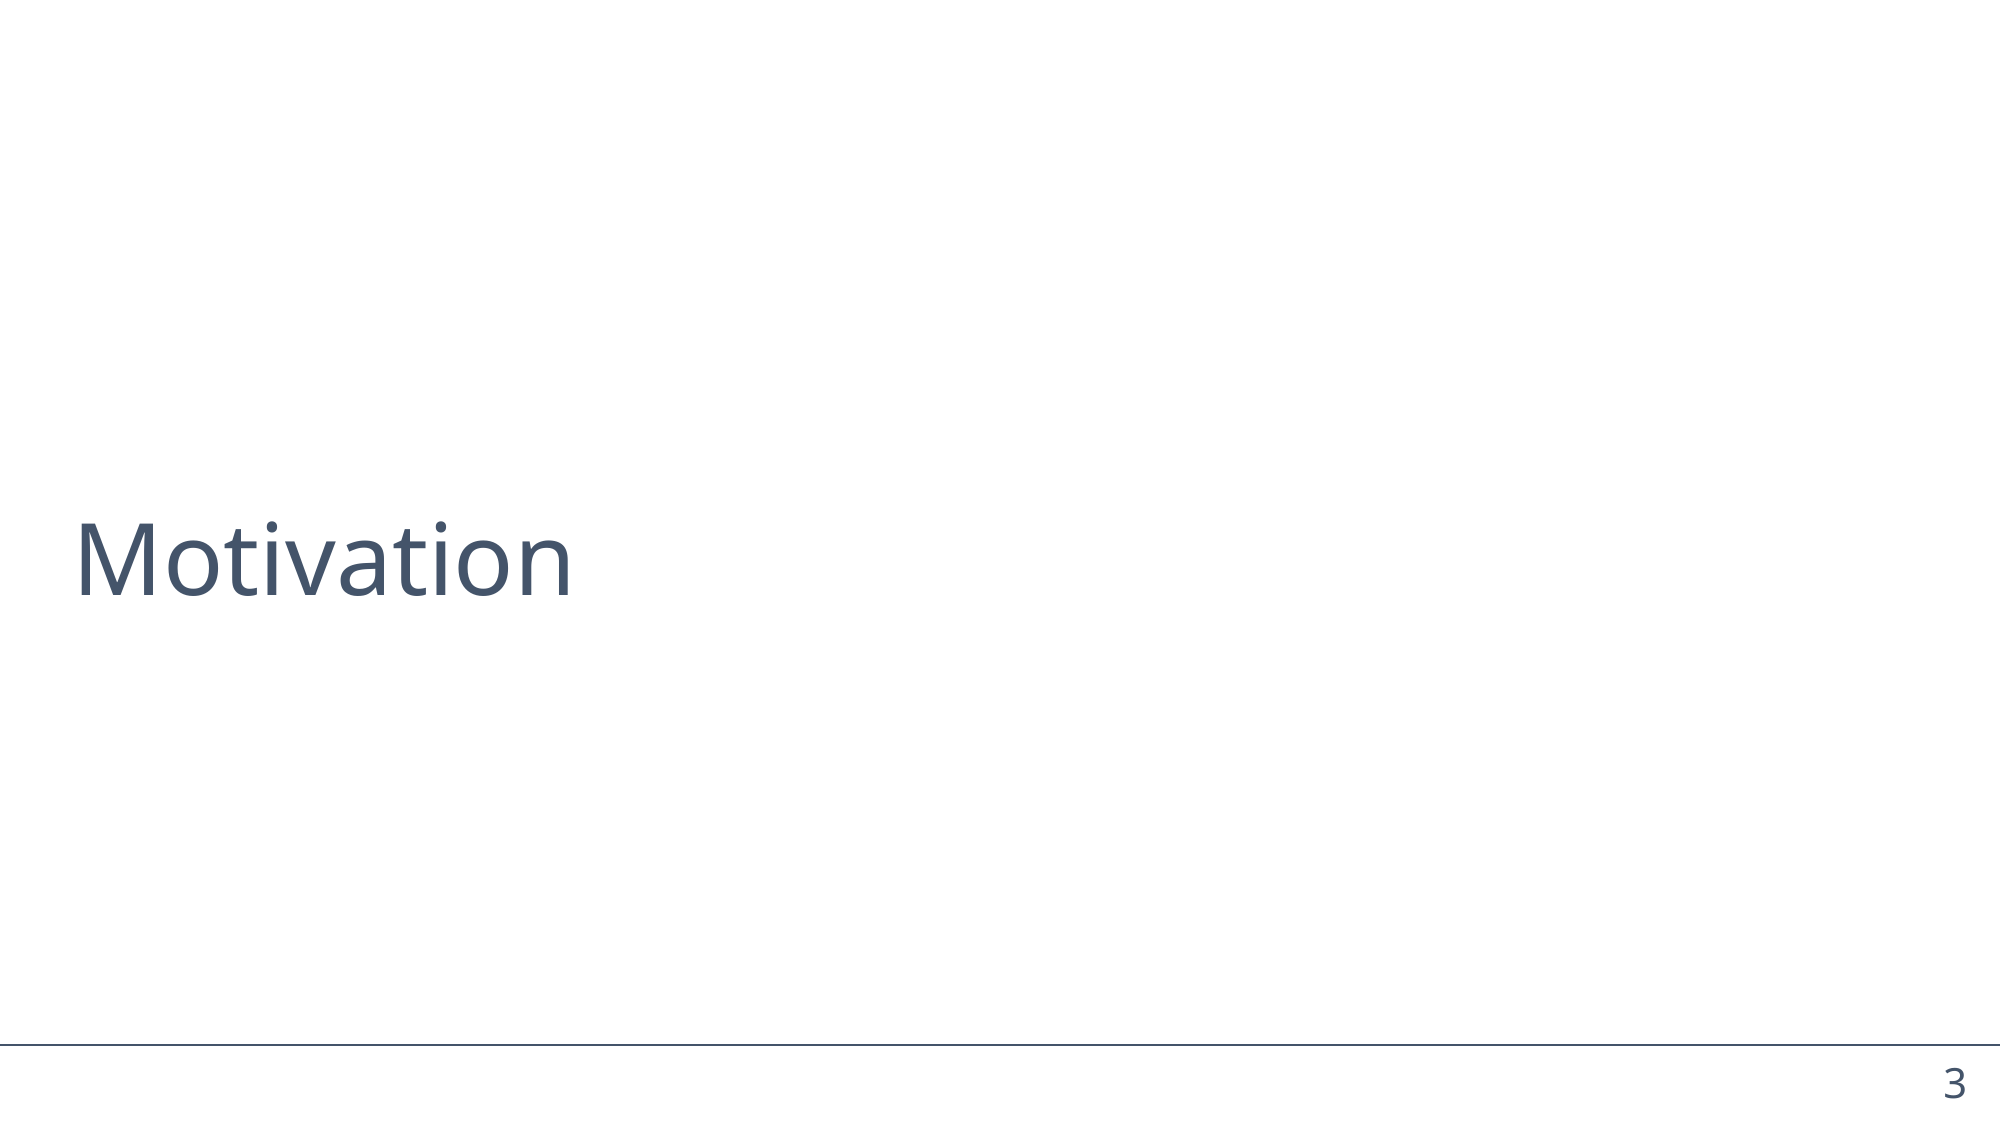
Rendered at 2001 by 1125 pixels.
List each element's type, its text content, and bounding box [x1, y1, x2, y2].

title Motivation [72, 71, 1922, 616]
slide_number 3 [1739, 1045, 1982, 1125]
